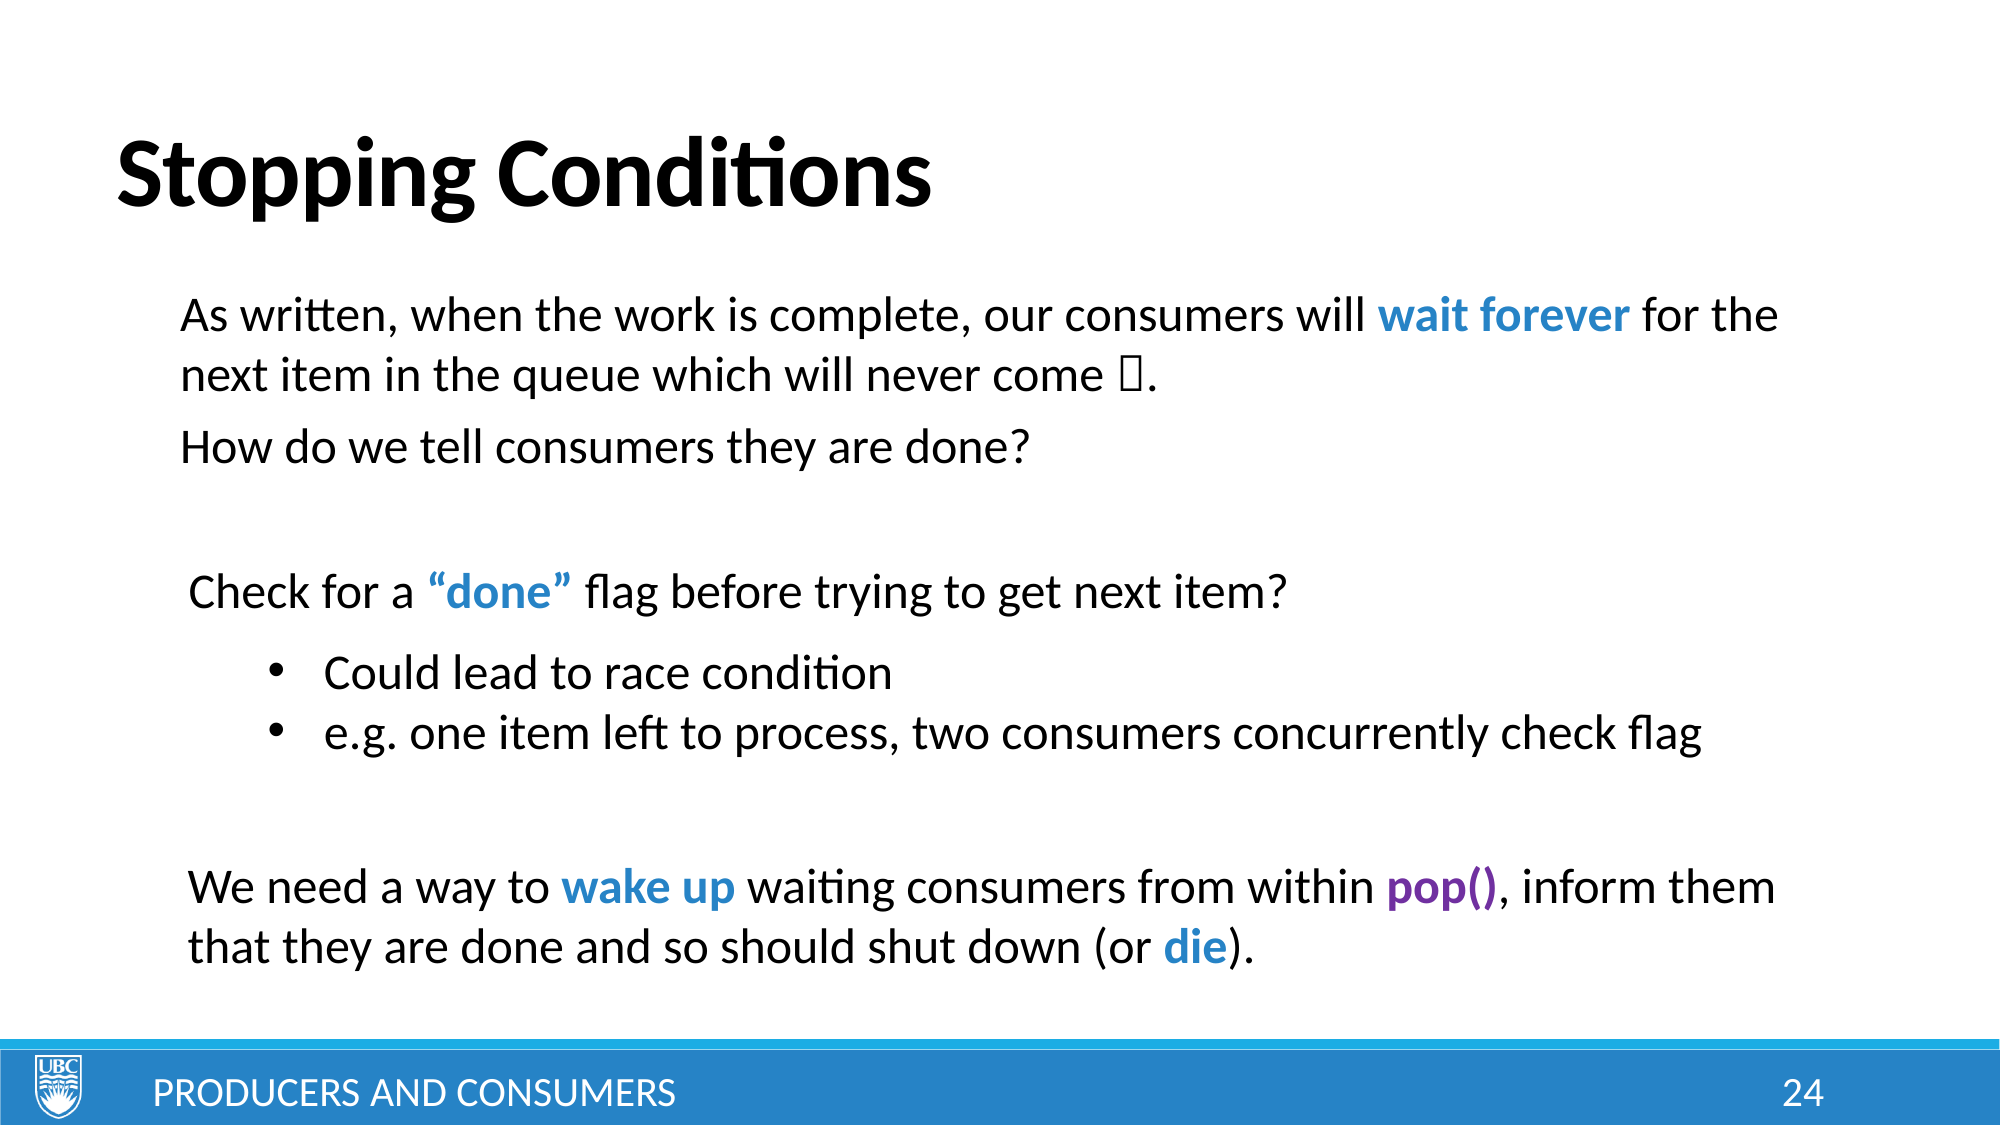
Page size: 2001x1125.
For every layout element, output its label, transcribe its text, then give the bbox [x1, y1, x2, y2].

footer Producers and Consumers [137, 1059, 1396, 1120]
text_box Could lead to race condition e.g. one item left to process, two consumers concurrently check flag [252, 631, 1718, 767]
list As written, when the work is complete, our consumers will wait forever for the next item in the queue which will never come . How do we tell consumers they are done? [180, 273, 1830, 484]
text_box Check for a “done” flag before trying to get next item? [173, 551, 1305, 627]
picture [35, 1055, 82, 1119]
slide_number 24 [1624, 1059, 1840, 1120]
text_box We need a way to wake up waiting consumers from within pop(), inform them that they are done and so should shut down (or die). [172, 846, 1842, 982]
title Stopping Conditions [101, 106, 1752, 235]
